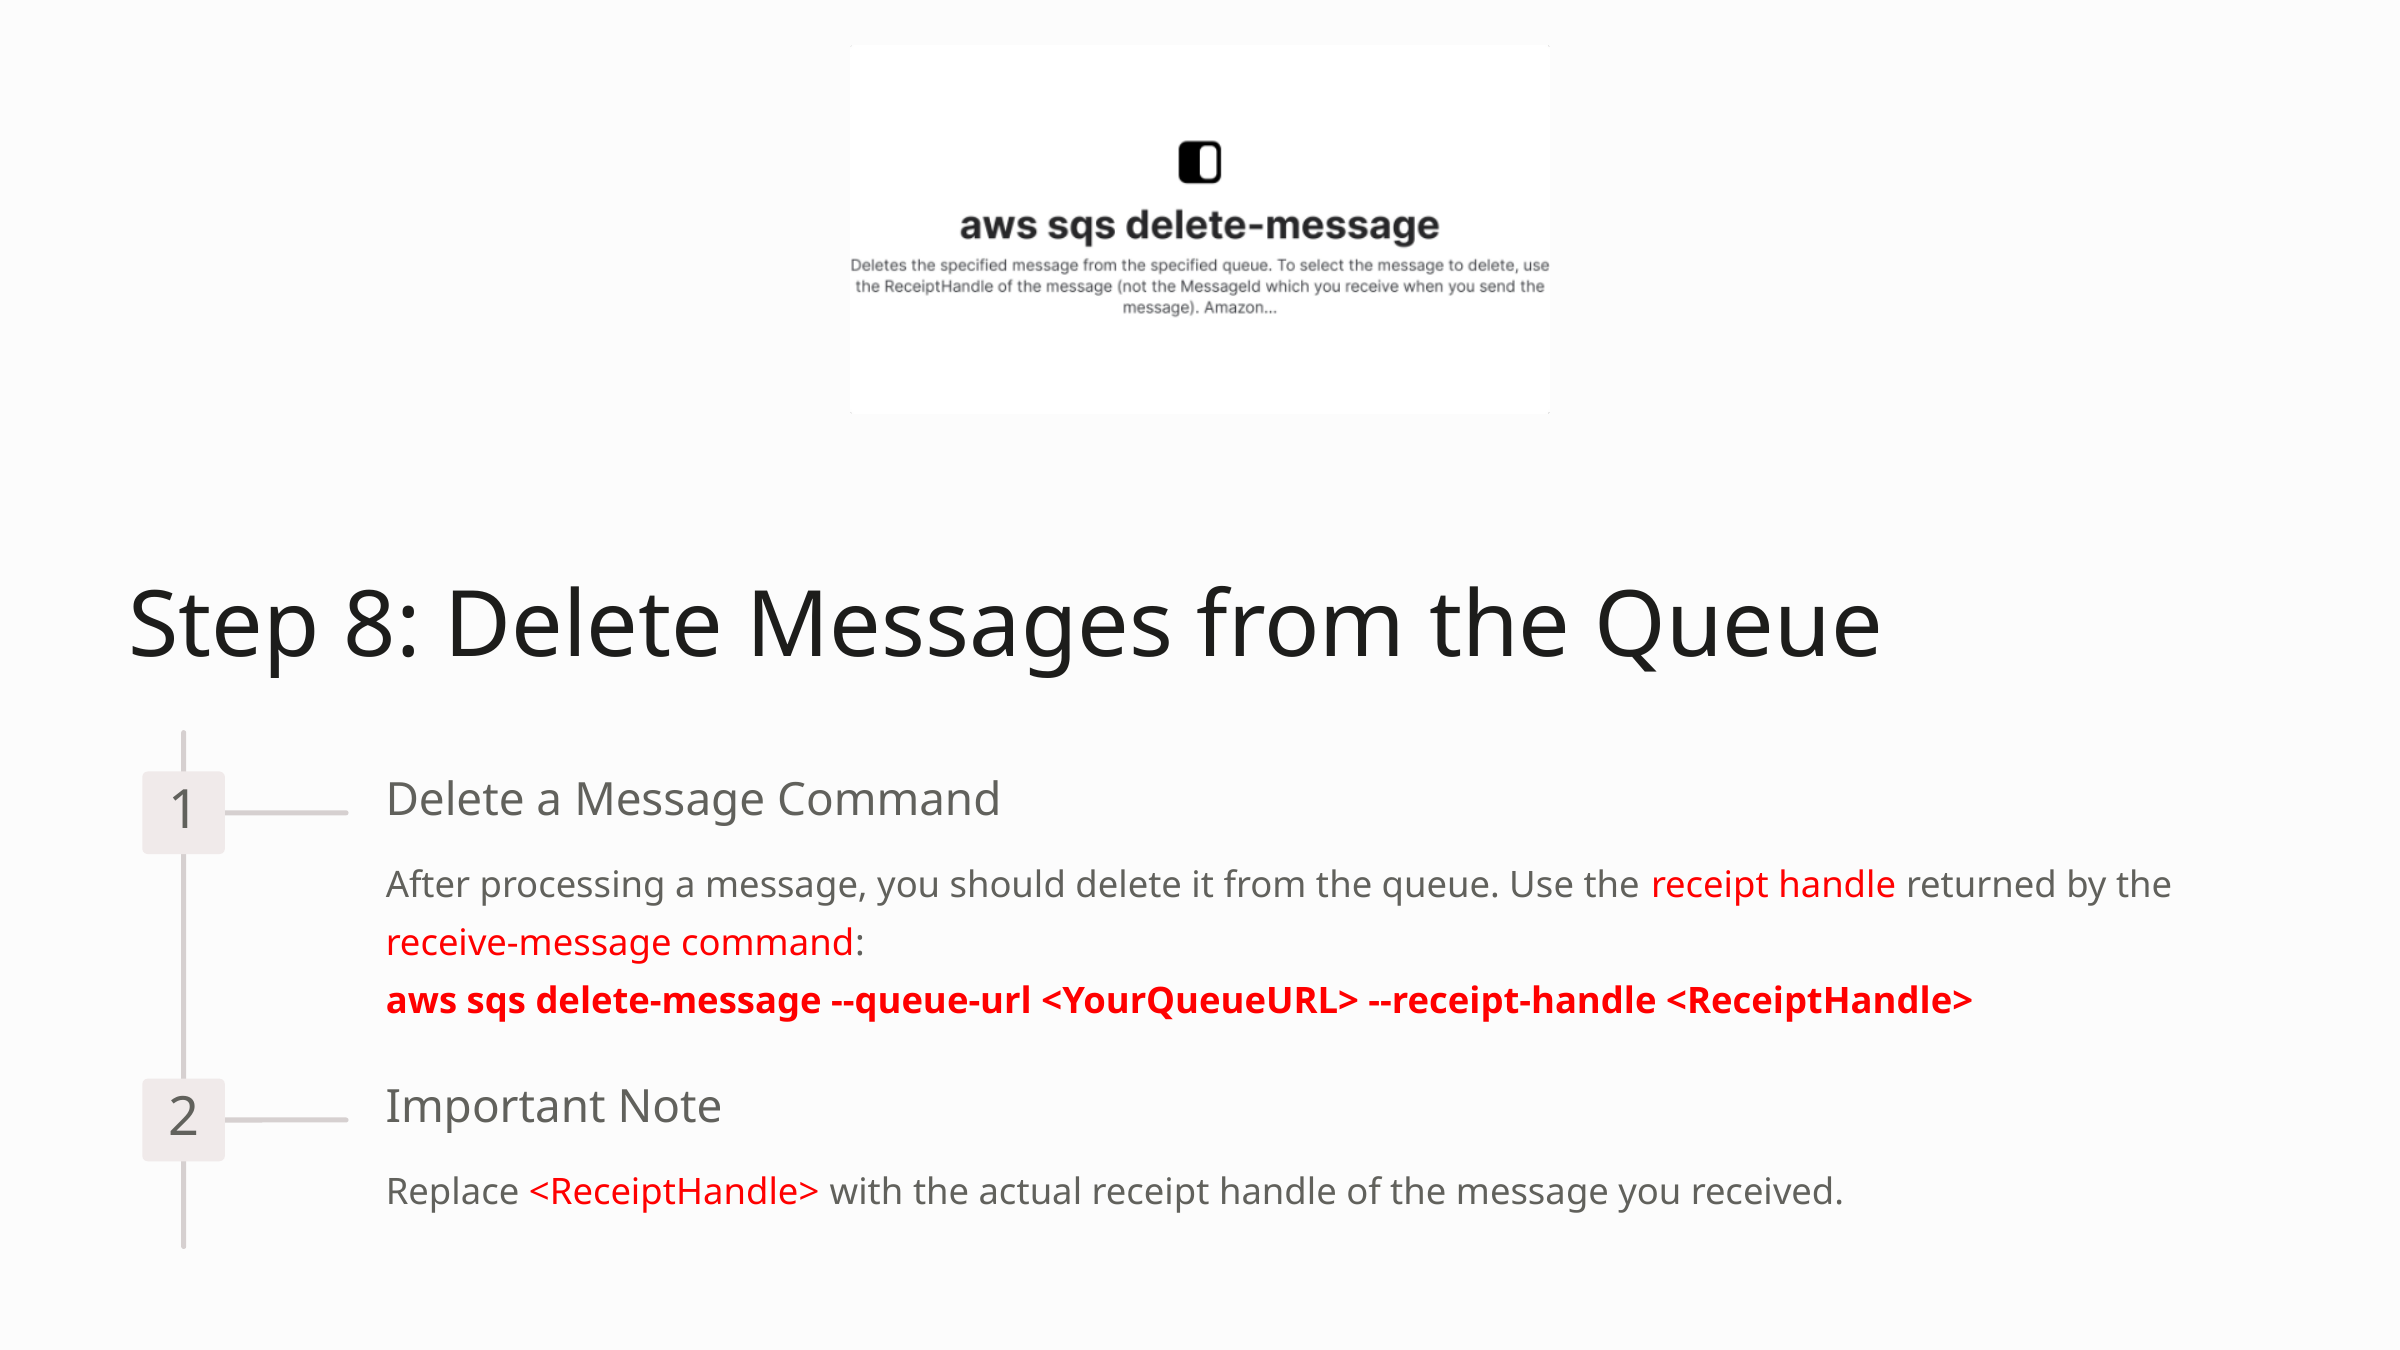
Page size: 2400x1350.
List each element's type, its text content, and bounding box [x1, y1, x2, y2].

text_box [142, 1078, 225, 1162]
text_box [181, 855, 187, 1078]
text_box [181, 730, 187, 771]
text_box Step 8: Delete Messages from the Queue [128, 560, 1999, 675]
text_box Replace <ReceiptHandle> with the actual receipt handle of the message you received. [385, 1153, 2272, 1213]
text_box [225, 1117, 349, 1123]
text_box [181, 1162, 187, 1249]
text_box Delete a Message Command [385, 766, 1047, 825]
text_box 2 [165, 1092, 203, 1148]
text_box Important Note [385, 1074, 845, 1132]
text_box After processing a message, you should delete it from the queue. Use the receipt handle returned by the receive-message command: aws sqs delete-message --queue-url <YourQueueURL> --receipt-handle <ReceiptHandle> [385, 846, 2272, 964]
text_box 1 [171, 785, 197, 841]
text_box [142, 771, 225, 855]
picture [850, 45, 1550, 414]
text_box [225, 810, 349, 816]
